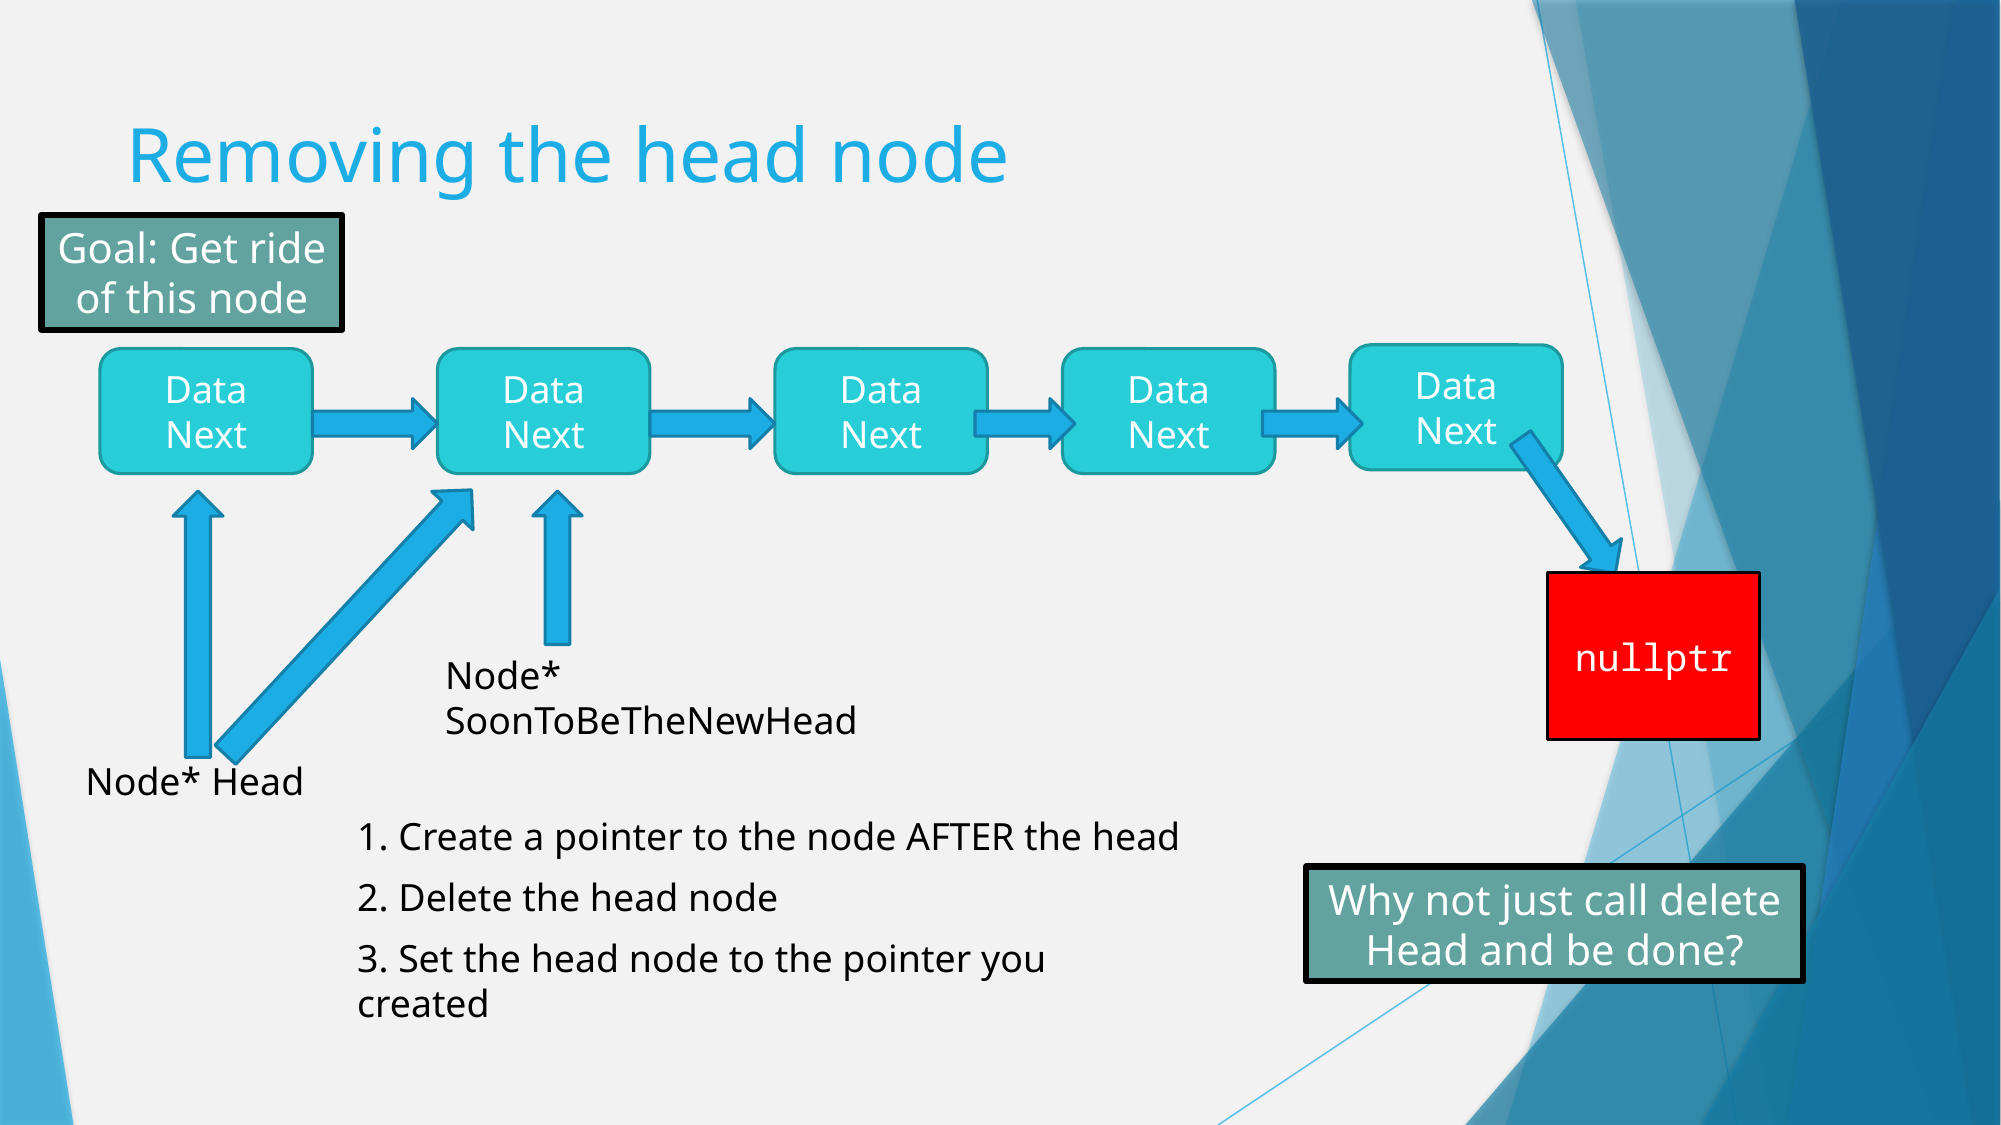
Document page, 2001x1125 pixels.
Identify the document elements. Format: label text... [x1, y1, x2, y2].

text_box Data Next [441, 346, 652, 476]
text_box 3. Set the head node to the pointer you created [342, 927, 1199, 1032]
text_box [1260, 397, 1364, 451]
text_box [1508, 429, 1624, 571]
text_box [171, 489, 225, 759]
title Removing the head node [111, 99, 1522, 239]
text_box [99, 348, 438, 475]
text_box 1. Create a pointer to the node AFTER the head [342, 805, 1284, 866]
text_box [648, 397, 777, 451]
text_box [213, 516, 425, 766]
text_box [429, 490, 962, 706]
text_box Data Next [1348, 343, 1564, 472]
text_box Data Next [1060, 346, 1277, 476]
text_box Why not just call delete Head and be done? [1306, 866, 1803, 982]
text_box nullptr [1546, 571, 1761, 741]
text_box [973, 397, 1077, 451]
text_box Data Next [773, 346, 989, 476]
text_box Goal: Get ride of this node [41, 214, 343, 330]
text_box 2. Delete the head node [342, 866, 1299, 927]
text_box Node* Head [70, 750, 343, 811]
